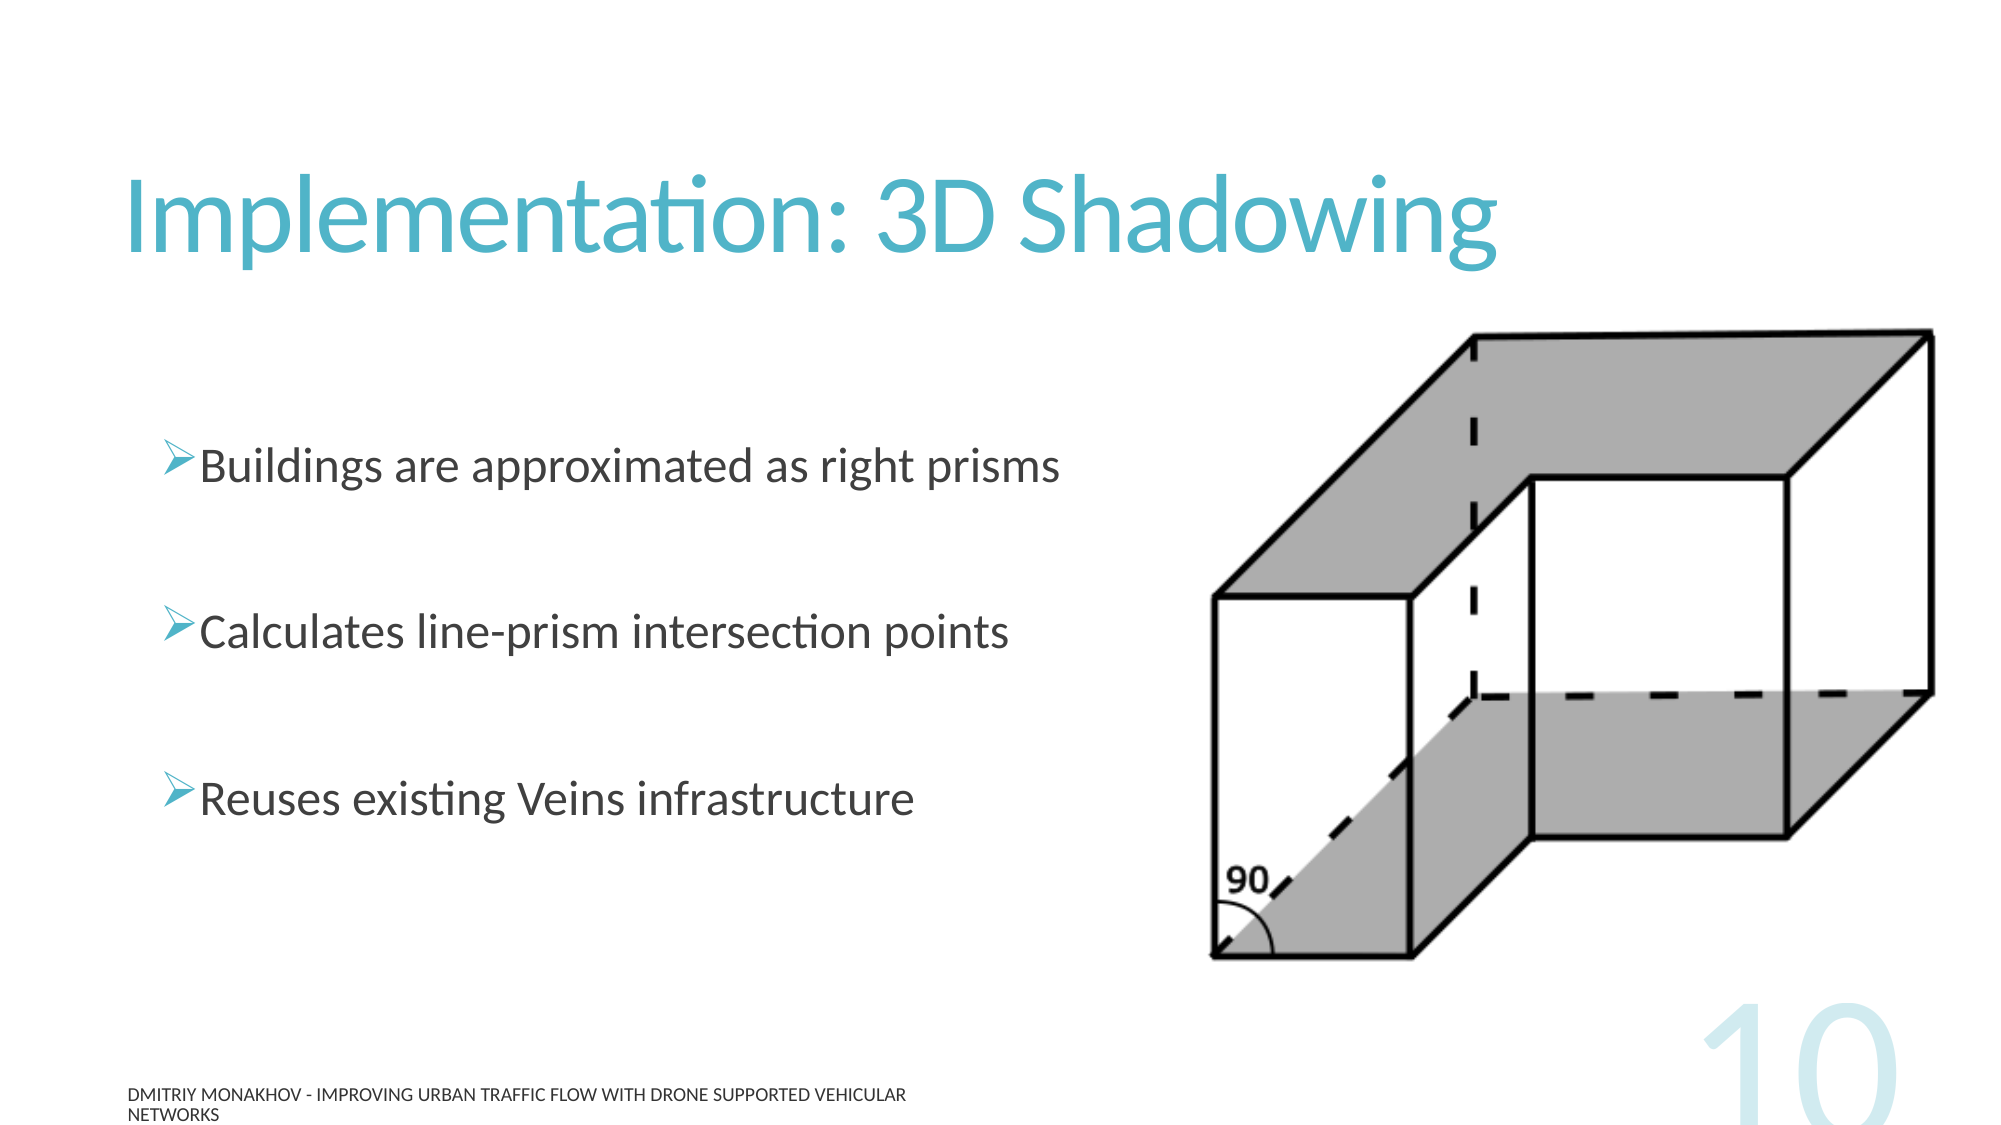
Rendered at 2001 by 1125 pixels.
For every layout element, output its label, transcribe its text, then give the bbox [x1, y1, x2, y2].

slide_number 10 [1437, 984, 1918, 1125]
text_box Buildings are approximated as right prisms Calculates line-prism intersection points Reuses existing Veins infrastructure [159, 431, 1164, 884]
title Implementation: 3D Shadowing [107, 81, 1875, 354]
footer Dmitriy Monakhov - Improving Urban Traffic Flow with Drone Supported Vehicular Networks [112, 1075, 938, 1113]
picture [1164, 284, 1956, 984]
